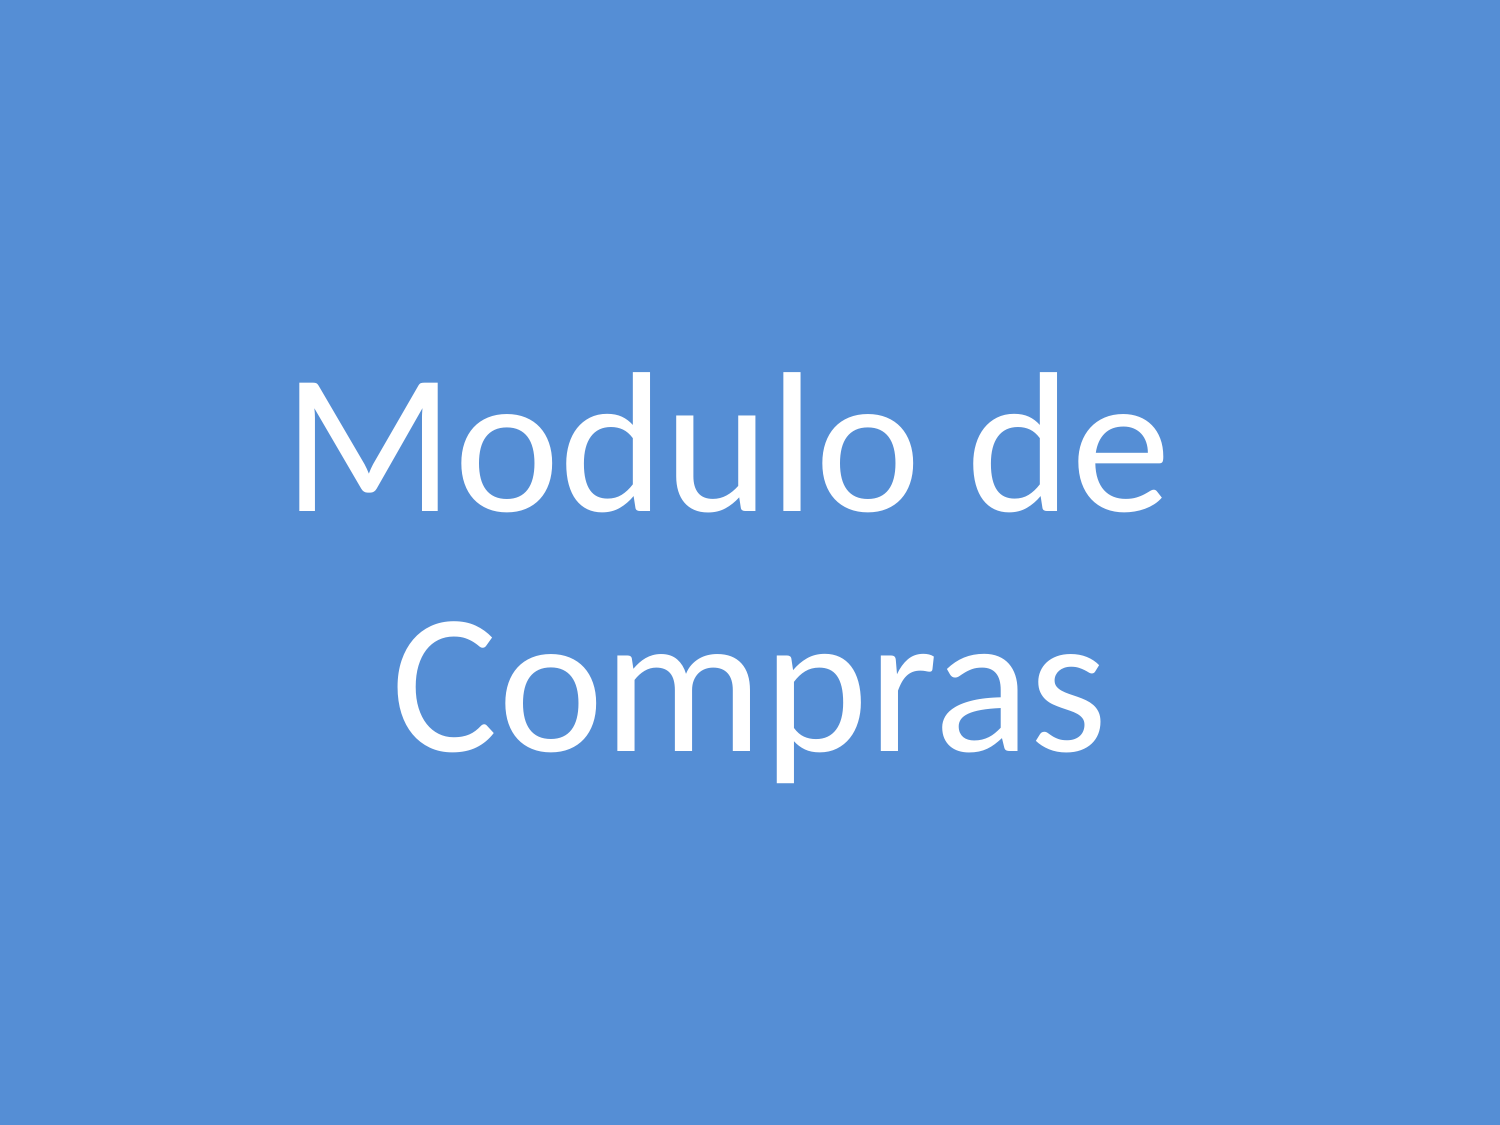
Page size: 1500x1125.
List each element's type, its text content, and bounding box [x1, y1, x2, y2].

title Modulo de Compras [75, 45, 1425, 1059]
